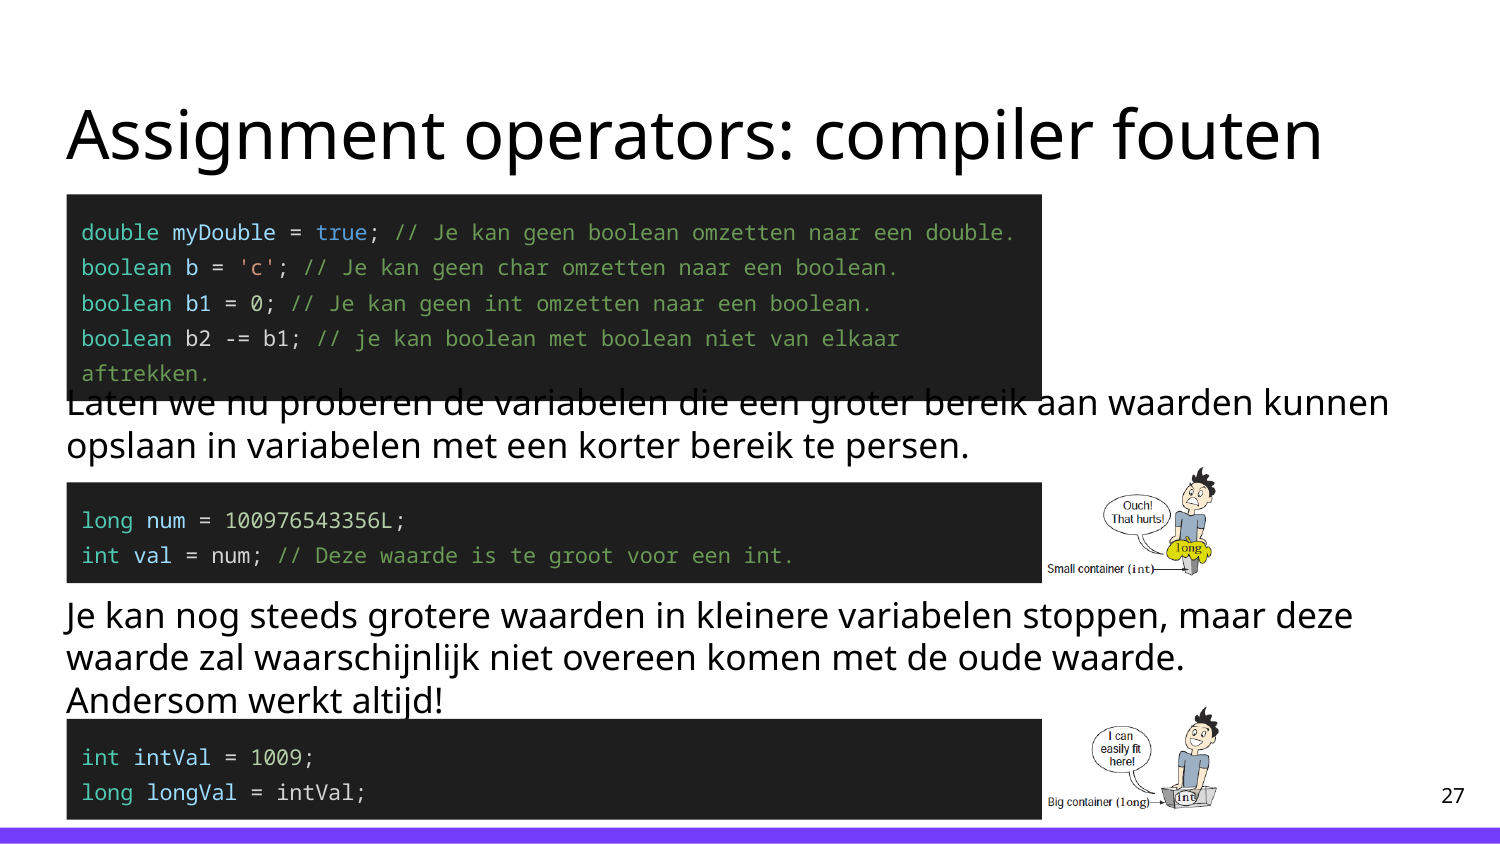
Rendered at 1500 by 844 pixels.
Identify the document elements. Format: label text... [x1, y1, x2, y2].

text_box Laten we nu proberen de variabelen die een groter bereik aan waarden kunnen opslaan in variabelen met een korter bereik te persen. Je kan nog steeds grotere waarden in kleinere variabelen stoppen, maar deze waarde zal waarschijnlijk niet overeen komen met de oude waarde. Andersom werkt altijd! [51, 365, 1435, 736]
slide_number ‹#› [1389, 764, 1480, 830]
text_box double myDouble = true; // Je kan geen boolean omzetten naar een double. boolean b = 'c'; // Je kan geen char omzetten naar een boolean. boolean b1 = 0; // Je kan geen int omzetten naar een boolean. boolean b2 -= b1; // je kan boolean met boolean niet van elkaar aftrekken. [66, 194, 1042, 365]
text_box long num = 100976543356L; int val = num; // Deze waarde is te groot voor een int. [66, 482, 1036, 584]
title Assignment operators: compiler fouten [51, 51, 1449, 189]
picture [1041, 702, 1227, 812]
text_box int intVal = 1009; long longVal = intVal; [66, 718, 1042, 820]
picture [1041, 461, 1227, 584]
